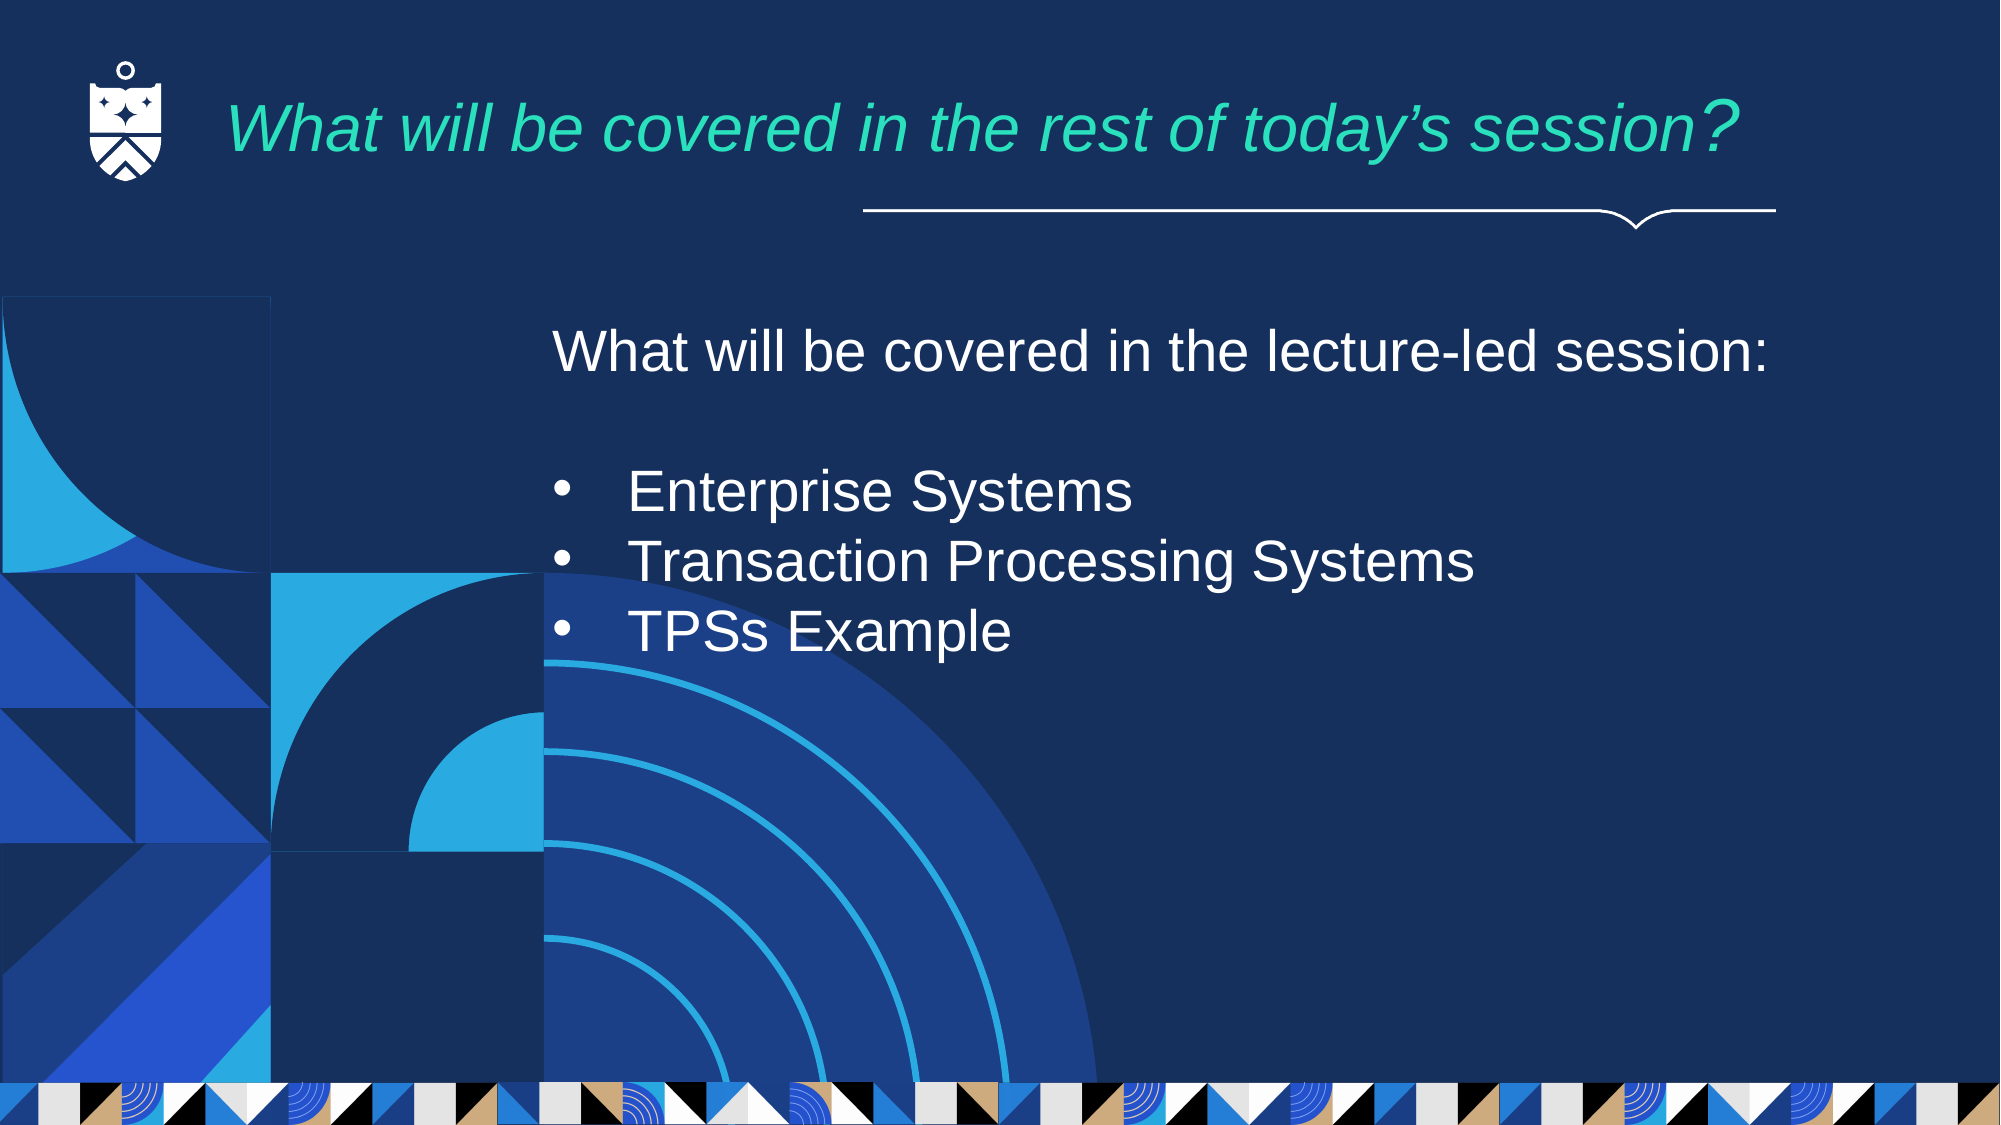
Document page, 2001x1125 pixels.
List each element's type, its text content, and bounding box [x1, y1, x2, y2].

picture [0, 1082, 2000, 1125]
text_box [89, 60, 162, 182]
text_box What will be covered in the rest of today’s session? [210, 69, 1925, 175]
picture [862, 208, 1776, 231]
text_box What will be covered in the lecture-led session: Enterprise Systems Transaction Processing Systems TPSs Example [537, 305, 1925, 716]
